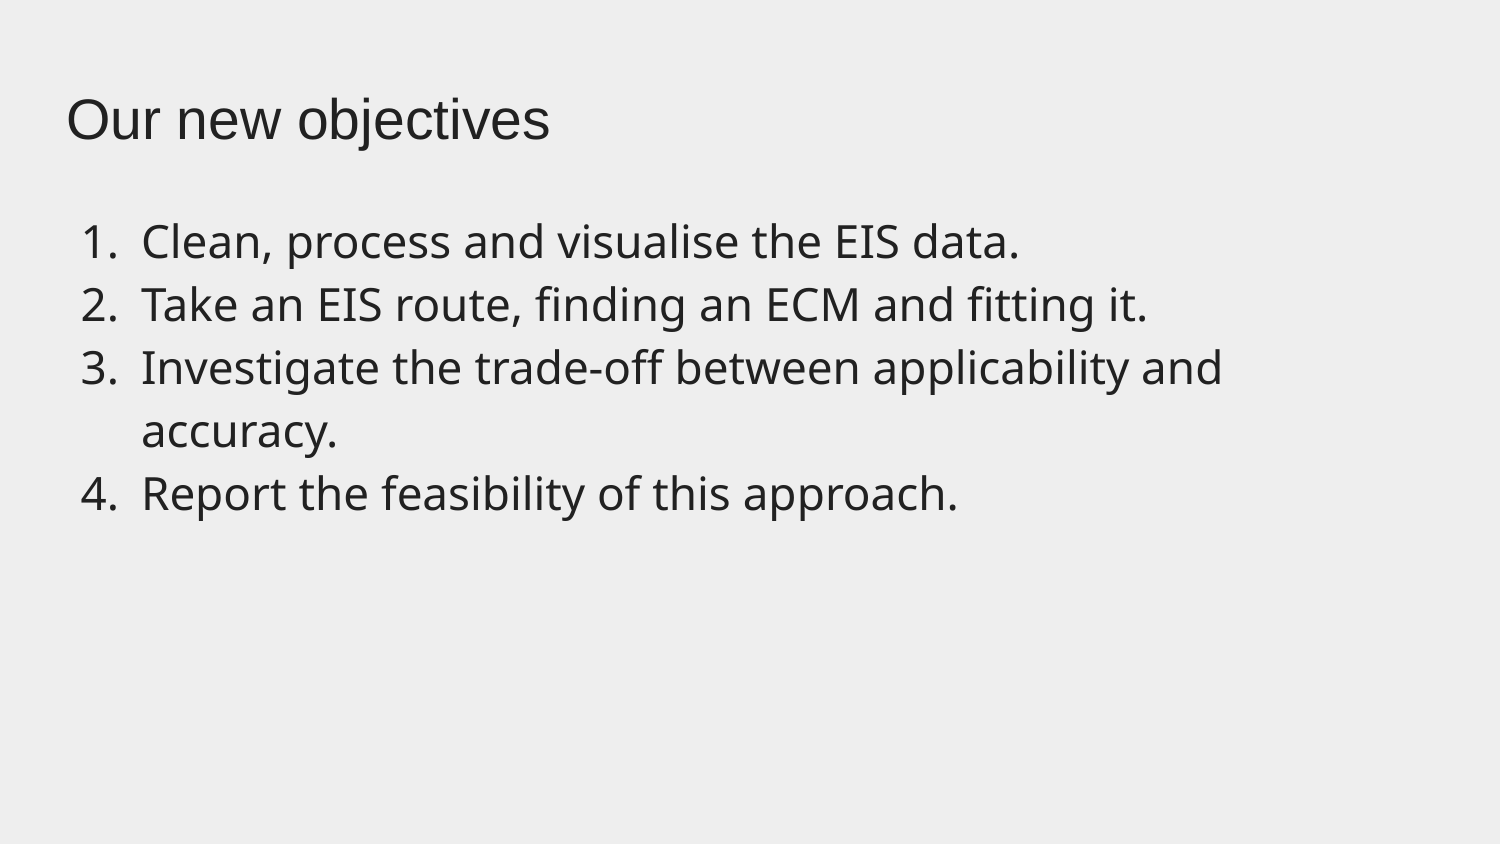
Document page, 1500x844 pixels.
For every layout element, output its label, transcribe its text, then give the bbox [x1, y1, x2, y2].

title Our new objectives [51, 72, 1449, 167]
list Clean, process and visualise the EIS data. Take an EIS route, finding an ECM and fitting it. Investigate the trade-off between applicability and accuracy. Report the feasibility of this approach. [51, 189, 1428, 750]
